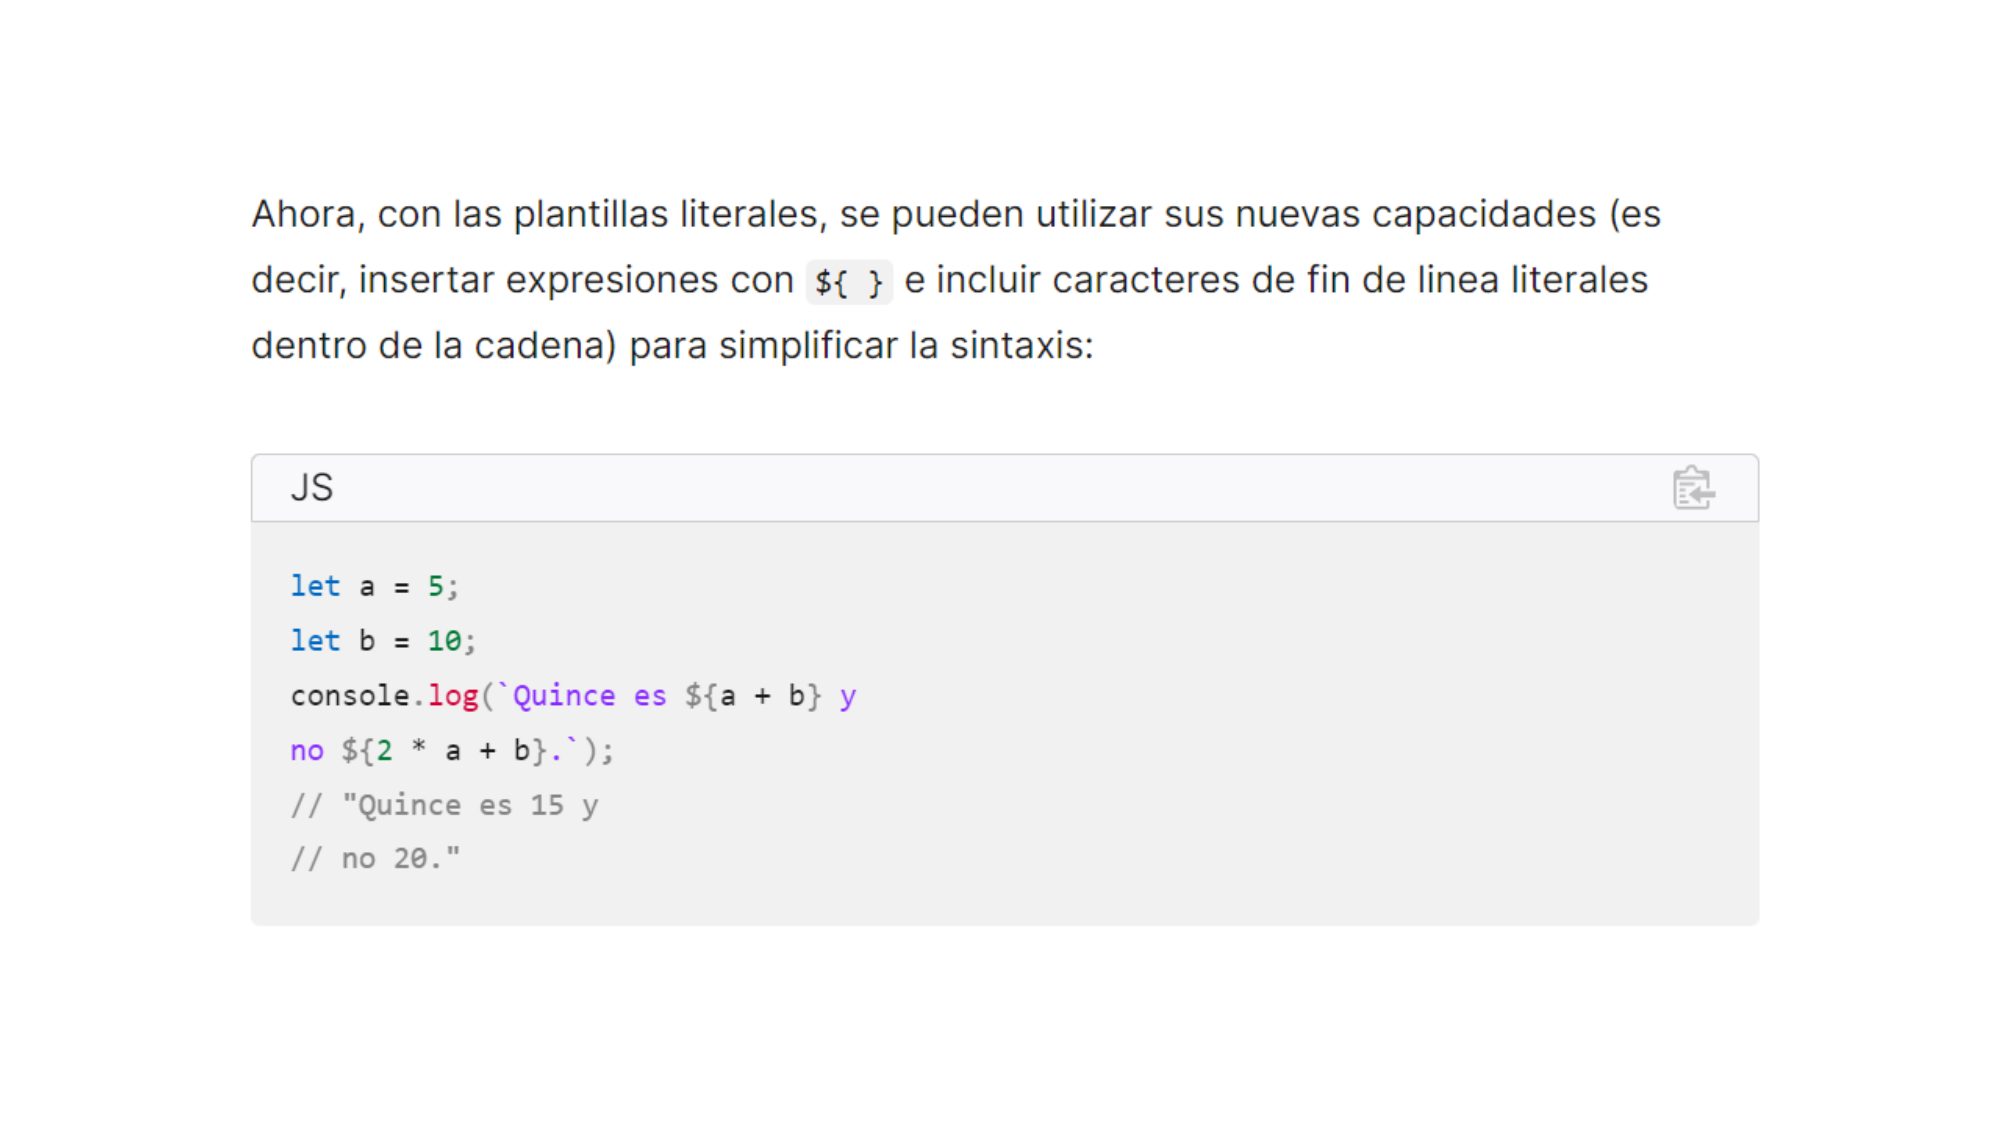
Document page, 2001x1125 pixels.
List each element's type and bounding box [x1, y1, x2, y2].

picture [197, 180, 1802, 945]
